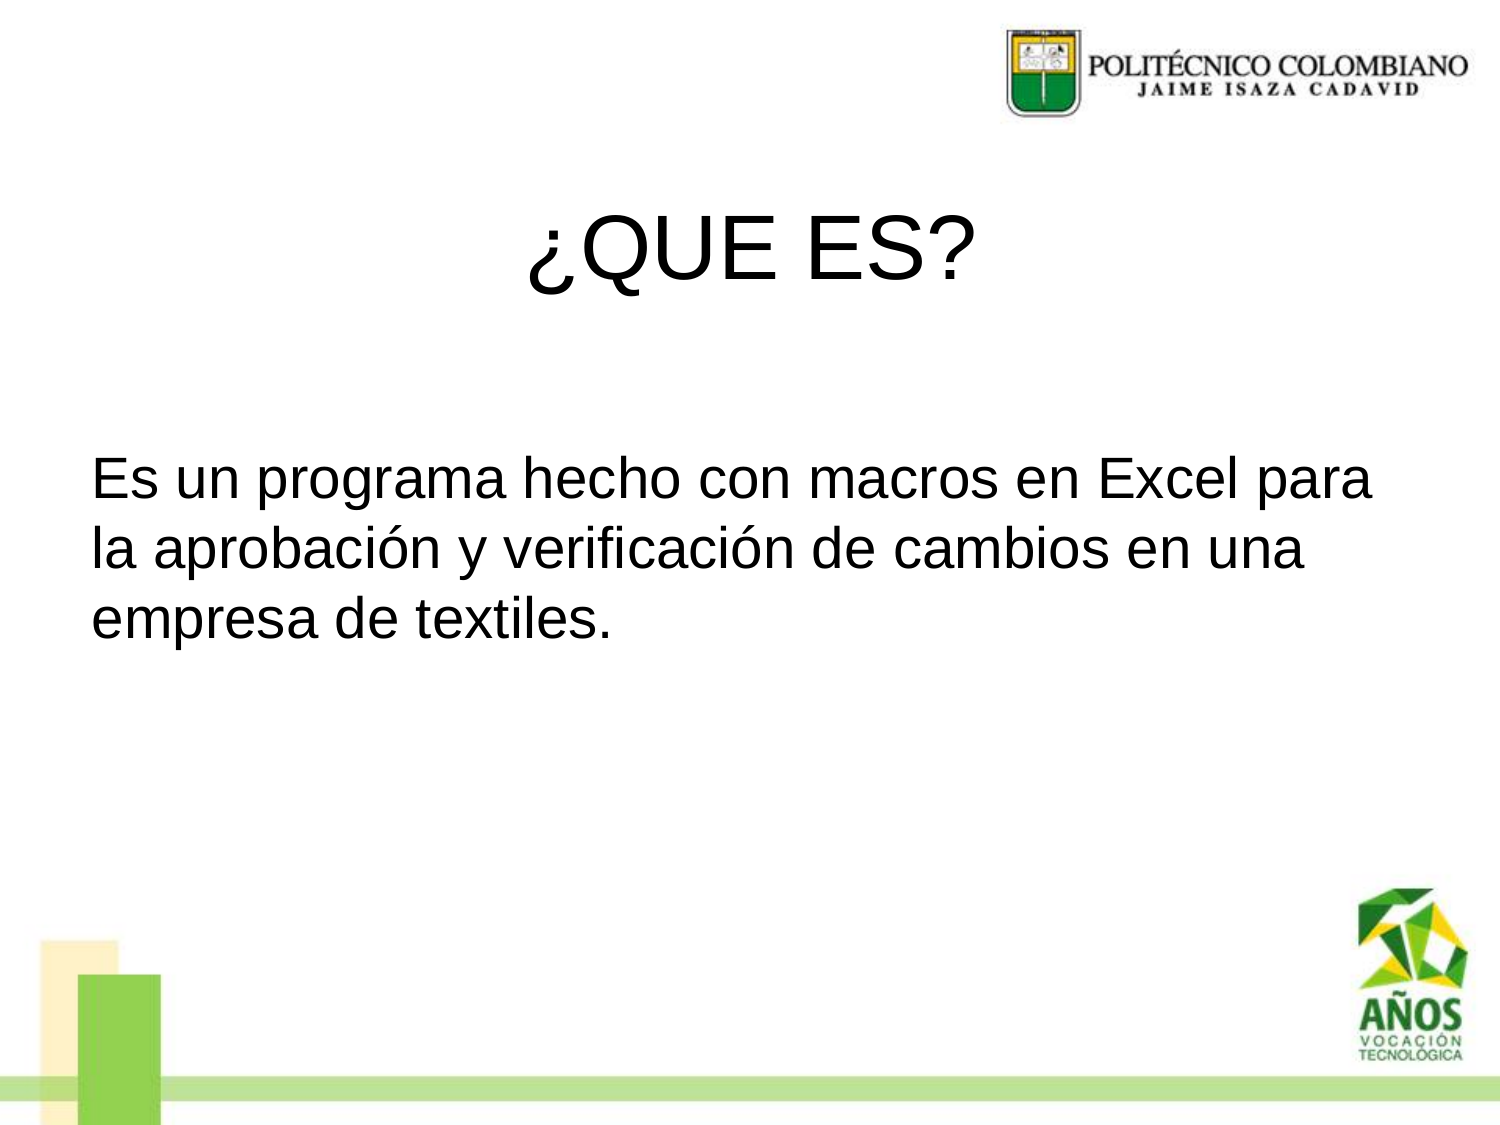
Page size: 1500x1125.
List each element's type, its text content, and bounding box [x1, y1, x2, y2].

picture [0, 0, 1500, 1125]
list Es un programa hecho con macros en Excel para la aprobación y verificación de cambios en una empresa de textiles. [76, 432, 1427, 839]
title ¿QUE ES? [76, 149, 1427, 337]
